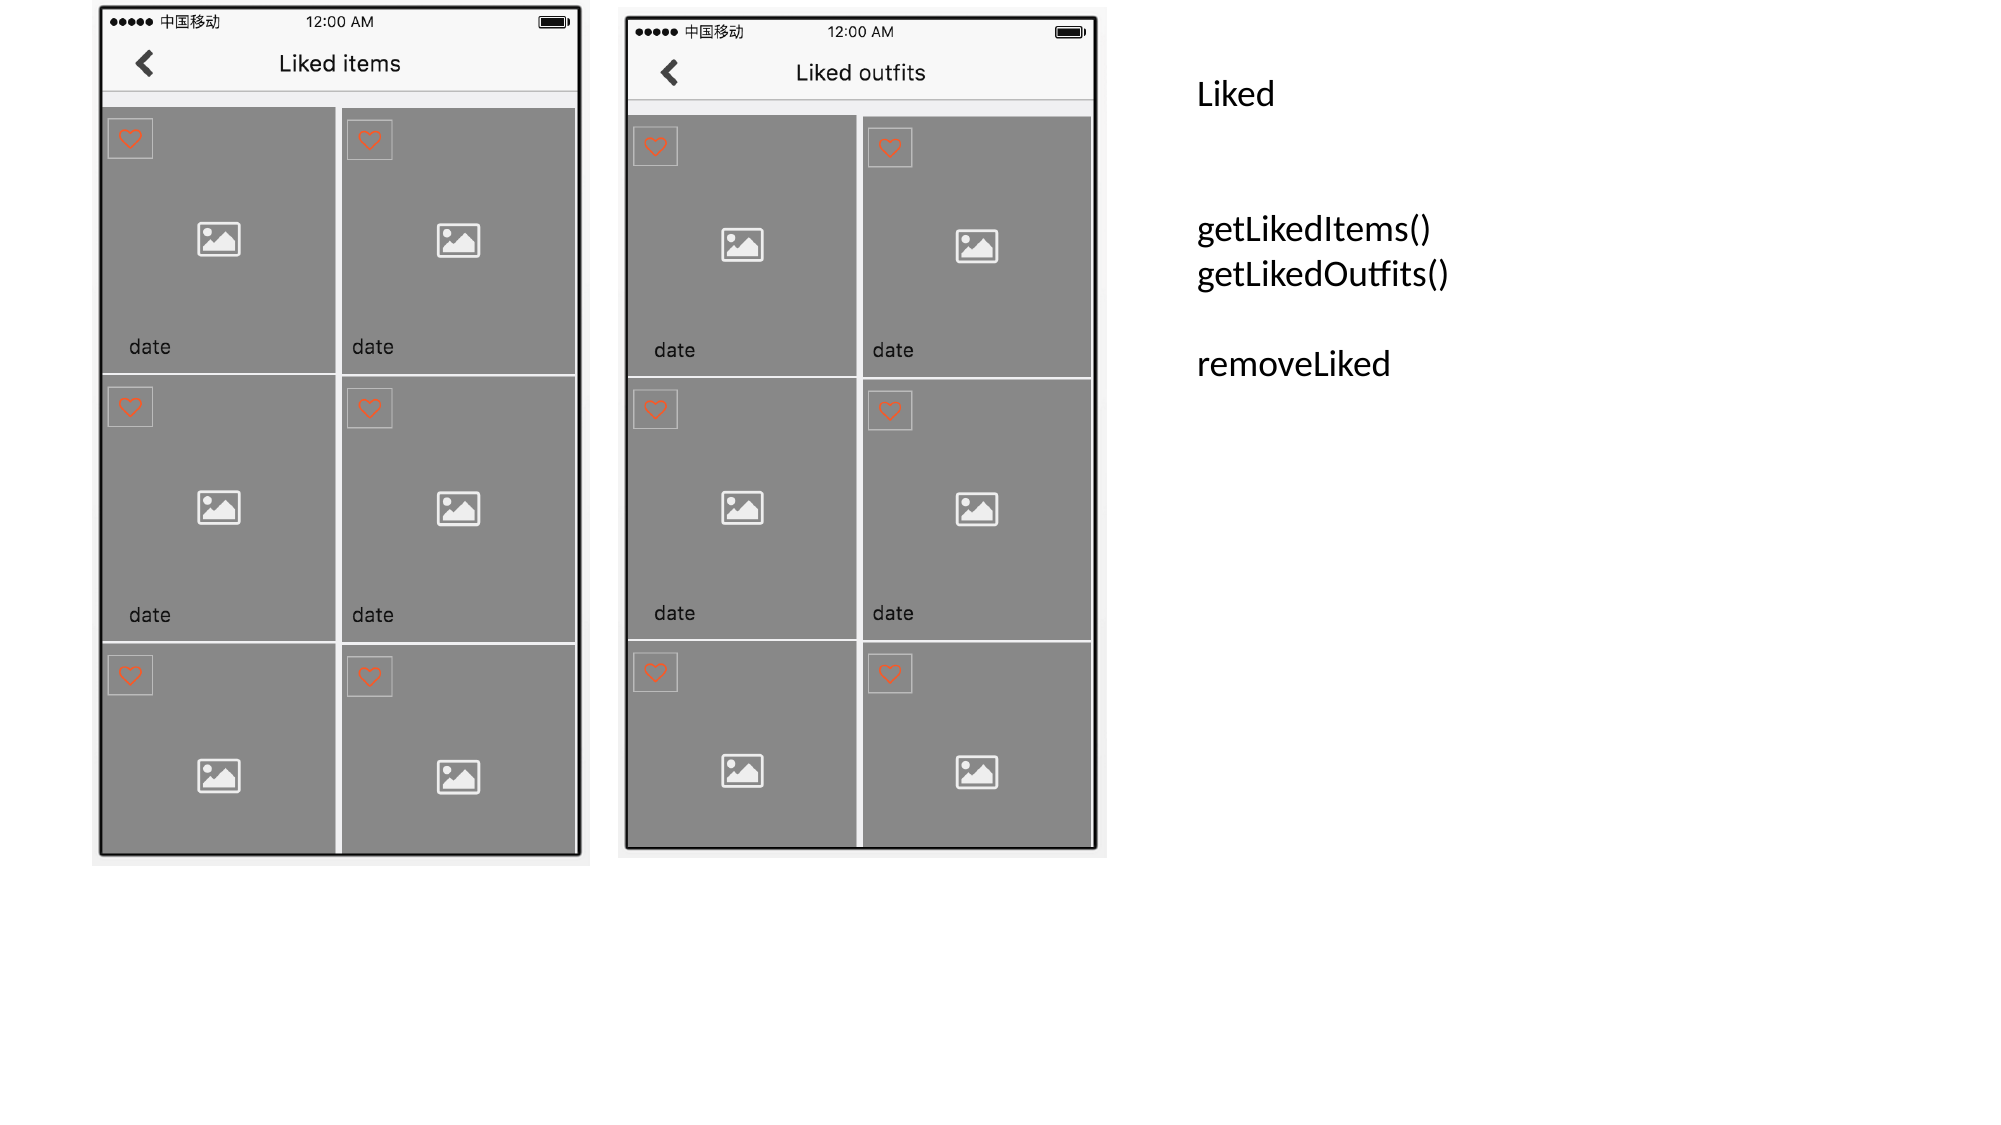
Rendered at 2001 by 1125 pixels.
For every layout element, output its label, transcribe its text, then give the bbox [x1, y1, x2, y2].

text_box Liked getLikedItems() getLikedOutfits() removeLiked [1182, 61, 1837, 392]
picture [92, 0, 590, 866]
picture [618, 7, 1107, 858]
